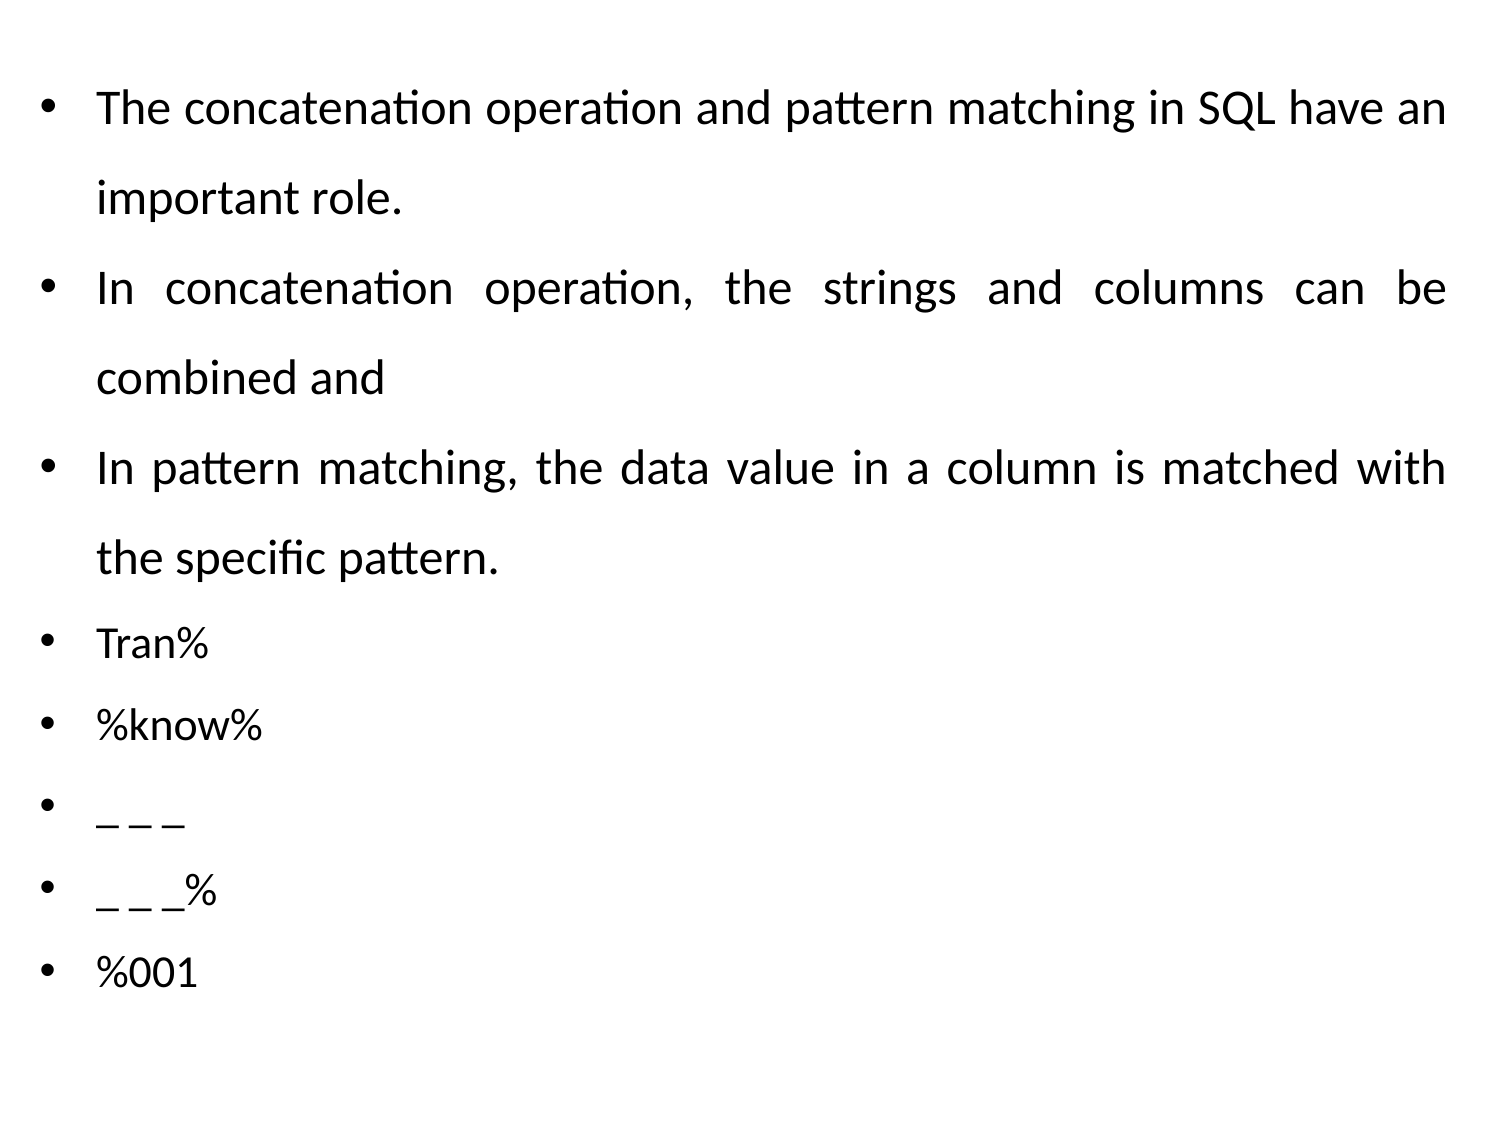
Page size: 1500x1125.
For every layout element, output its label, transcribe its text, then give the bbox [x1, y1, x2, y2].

text_box The concatenation operation and pattern matching in SQL have an important role. In concatenation operation, the strings and columns can be combined and In pattern matching, the data value in a column is matched with the specific pattern. Tran% %know% _ _ _ _ _ _% %001 [24, 37, 1463, 1005]
